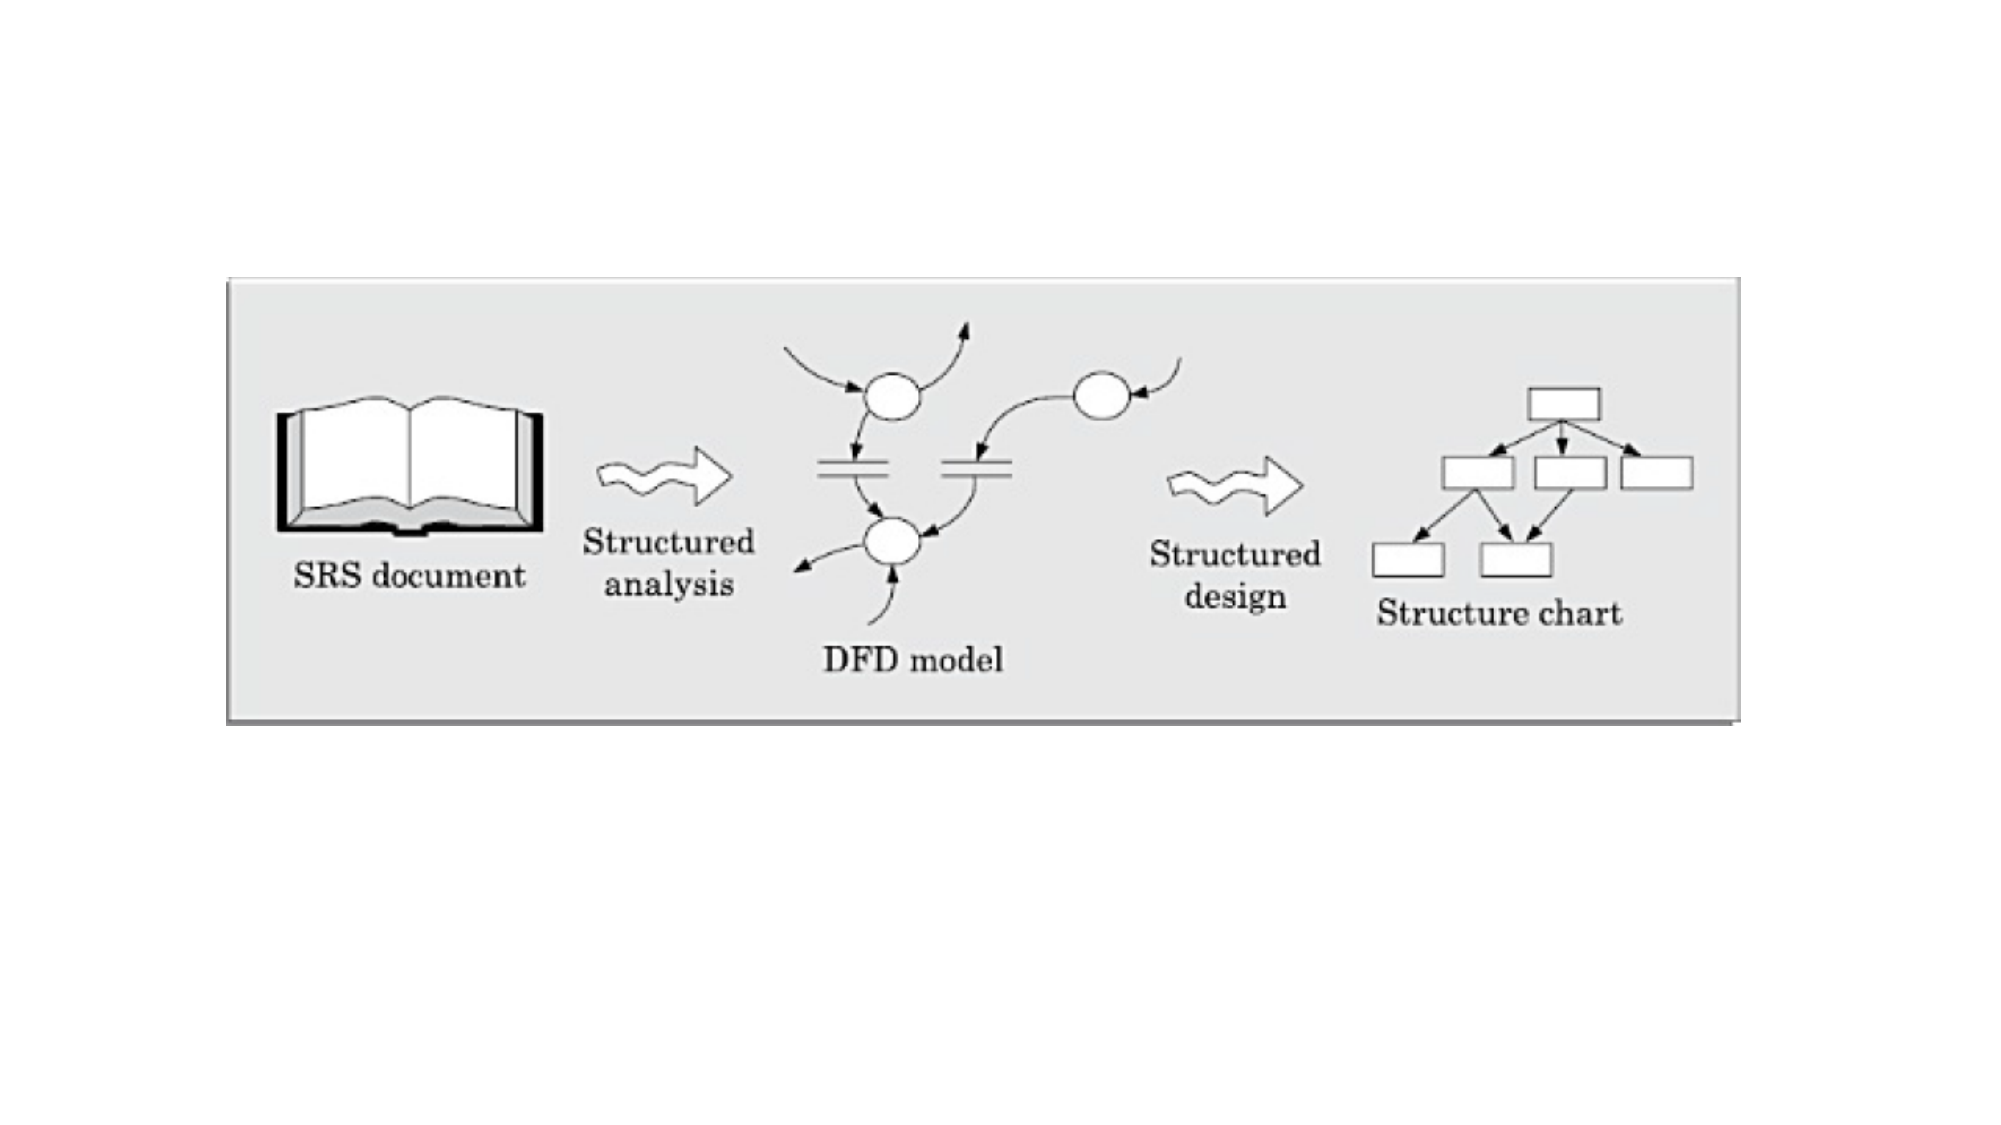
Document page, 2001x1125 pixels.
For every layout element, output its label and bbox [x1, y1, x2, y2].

list [226, 277, 1741, 726]
